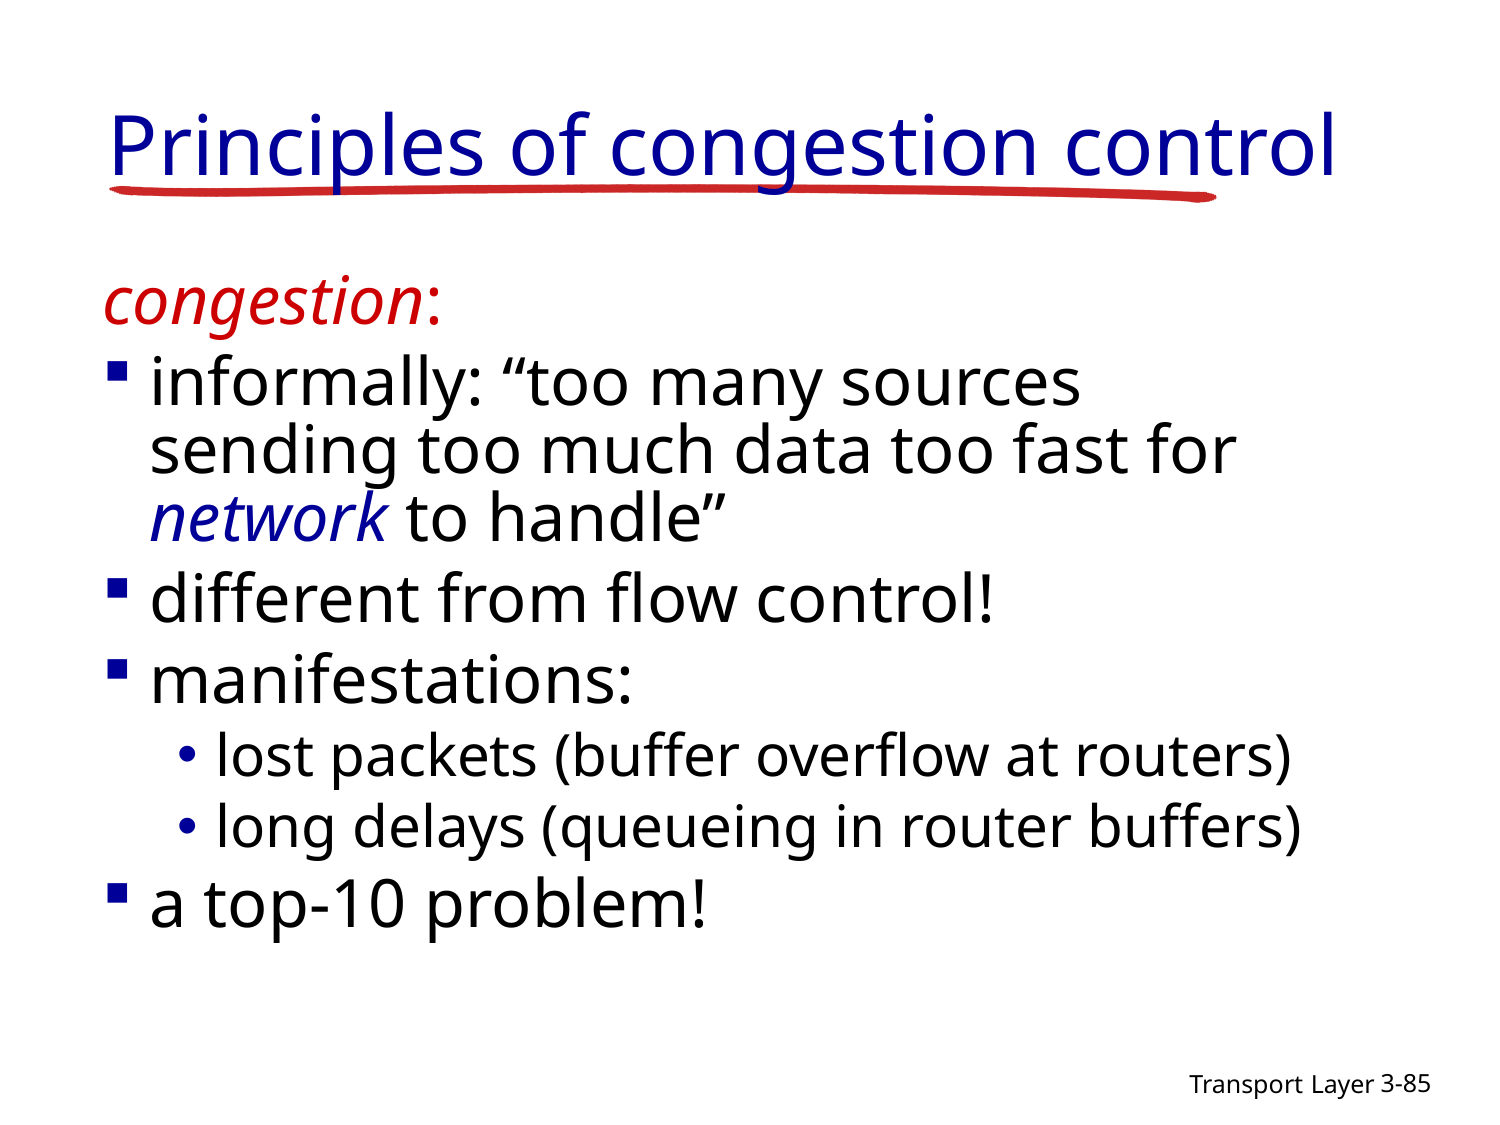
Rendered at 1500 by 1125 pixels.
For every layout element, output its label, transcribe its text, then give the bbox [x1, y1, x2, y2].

list congestion: informally: “too many sources sending too much data too fast for network to handle” different from flow control! manifestations: lost packets (buffer overflow at routers) long delays (queueing in router buffers) a top-10 problem! [87, 262, 1361, 1025]
title Principles of congestion control [92, 57, 1368, 227]
picture [104, 178, 1230, 208]
footer Transport Layer [914, 1057, 1390, 1105]
slide_number 3-85 [1365, 1060, 1477, 1106]
